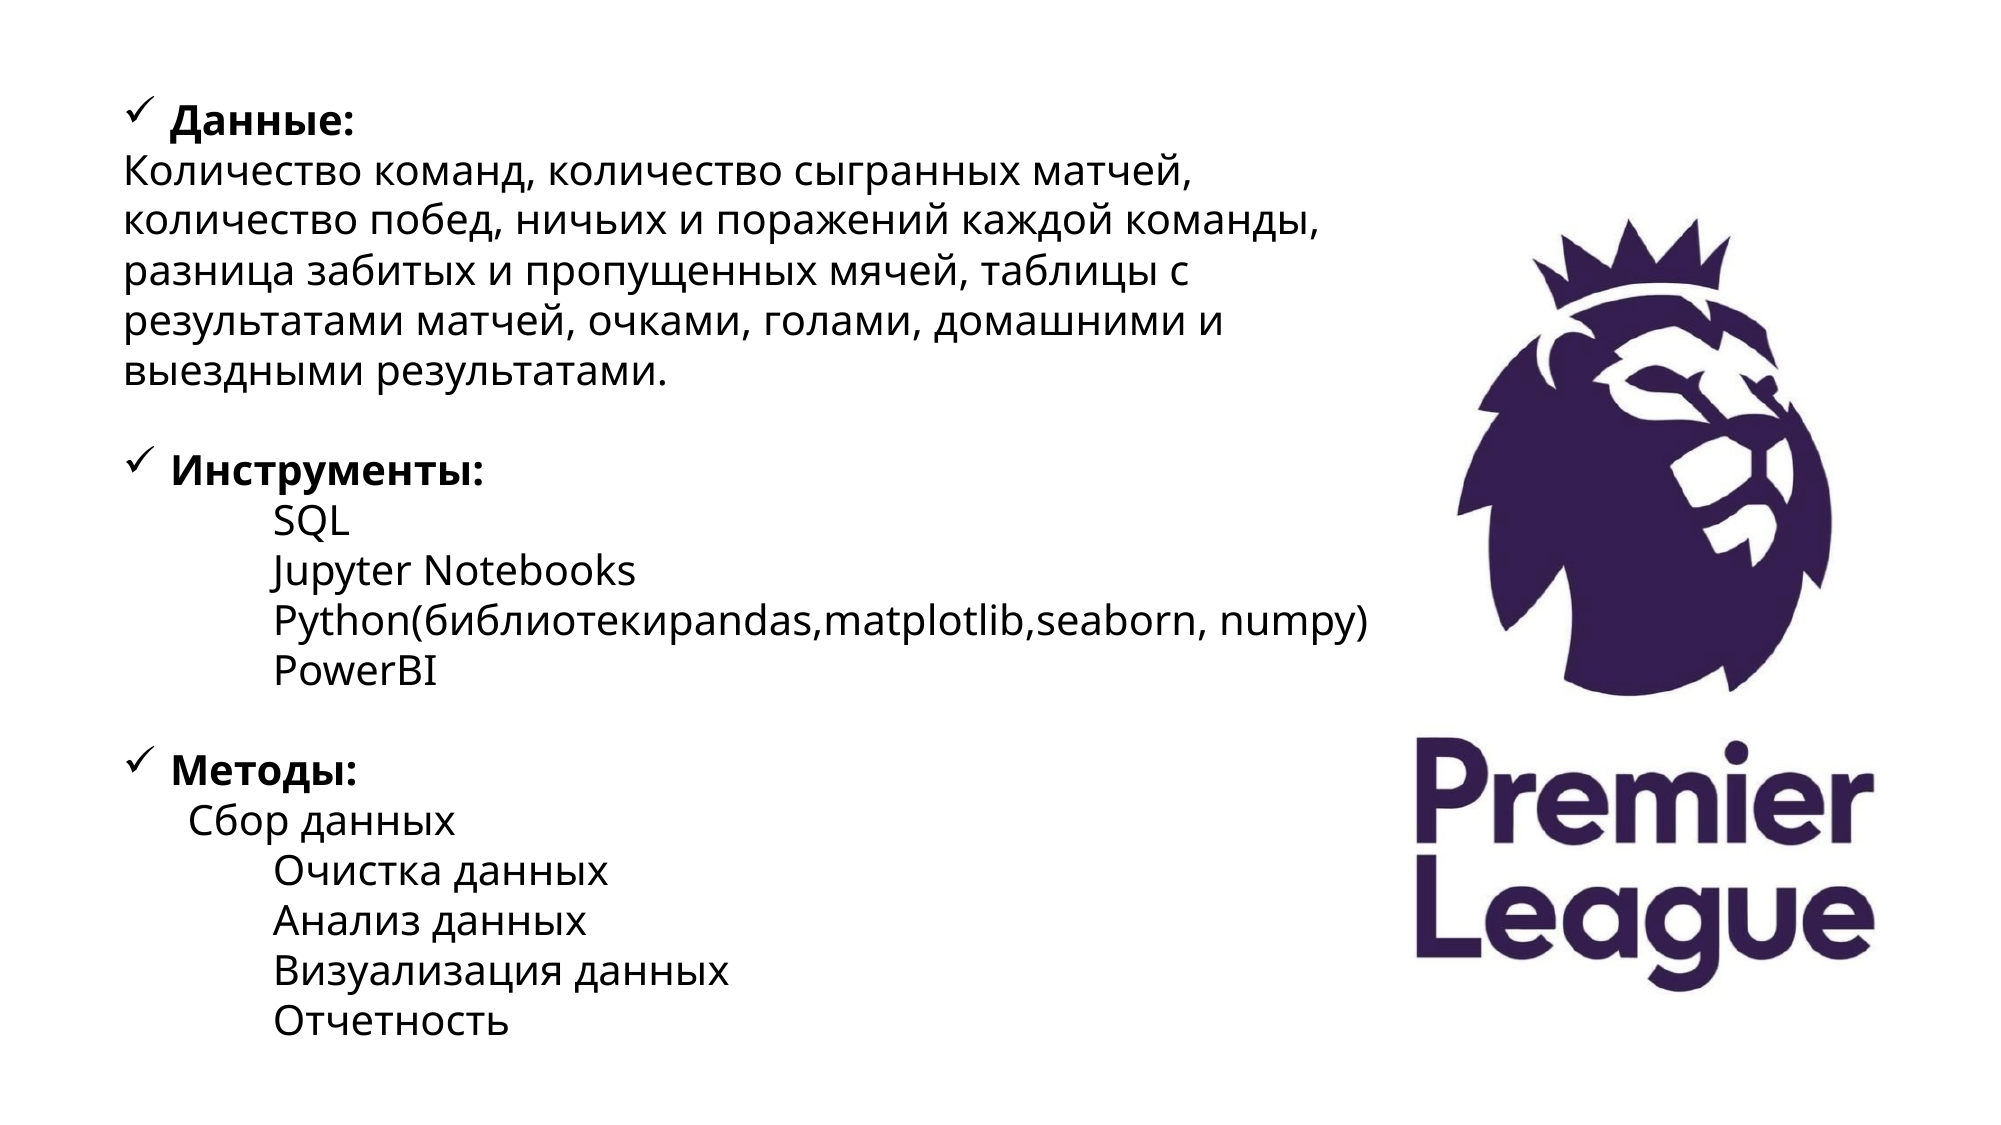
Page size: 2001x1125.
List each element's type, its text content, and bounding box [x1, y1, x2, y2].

text_box Данные: Количество команд, количество сыгранных матчей, количество побед, ничьих и поражений каждой команды, разница забитых и пропущенных мячей, таблицы с результатами матчей, очками, голами, домашними и выездными результатами. Инструменты: SQL Jupyter Notebooks Python(библиотекиpandas,matplotlib,seaborn, numpy) PowerBI Методы: Сбор данных Очистка данных Анализ данных Визуализация данных Отчетность [108, 85, 1414, 1052]
picture [1399, 181, 1939, 1016]
